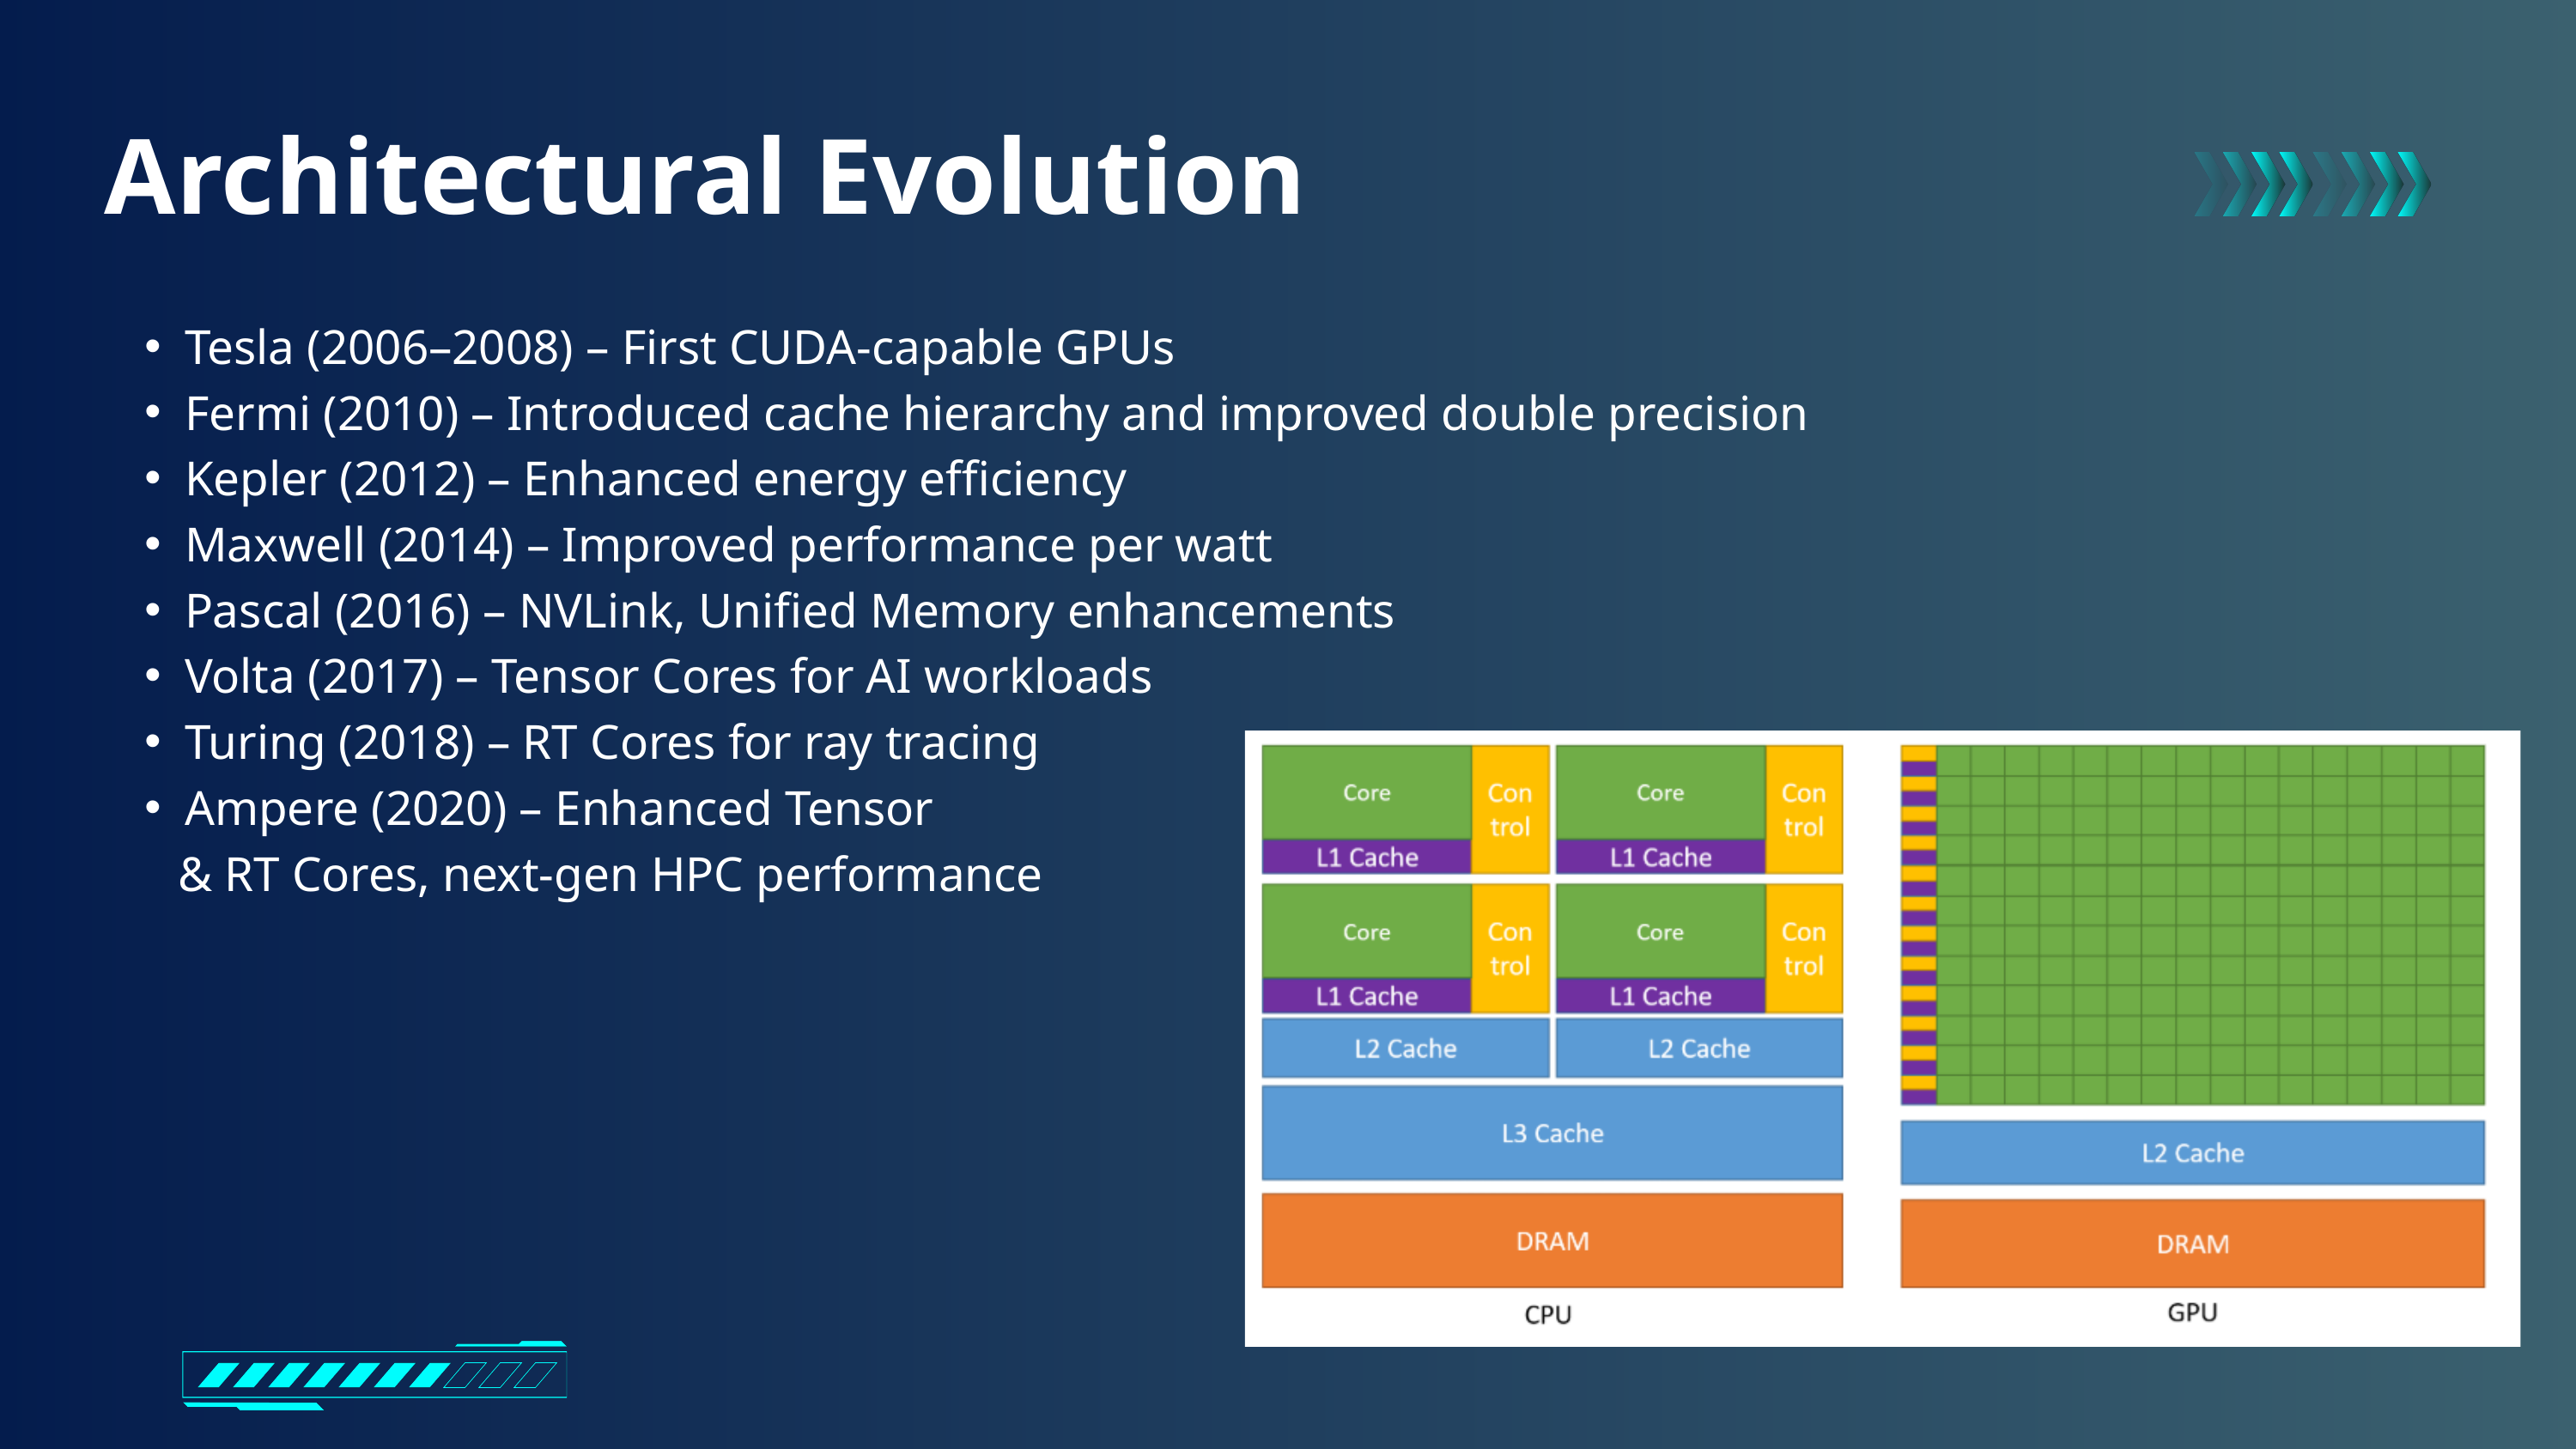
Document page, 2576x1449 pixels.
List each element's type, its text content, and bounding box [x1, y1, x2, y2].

text_box [1244, 731, 2521, 1347]
text_box [2194, 152, 2313, 216]
text_box Tesla (2006–2008) – First CUDA-capable GPUs Fermi (2010) – Introduced cache hierarchy and improved double precision Kepler (2012) – Enhanced energy efficiency Maxwell (2014) – Improved performance per watt Pascal (2016) – NVLink, Unified Memory enhancements Volta (2017) – Tensor Cores for AI workloads Turing (2018) – RT Cores for ray tracing Ampere (2020) – Enhanced Tensor & RT Cores, next-gen HPC performance [104, 307, 1863, 967]
text_box [2313, 152, 2432, 216]
text_box Architectural Evolution [104, 89, 1918, 235]
text_box [182, 1341, 568, 1410]
